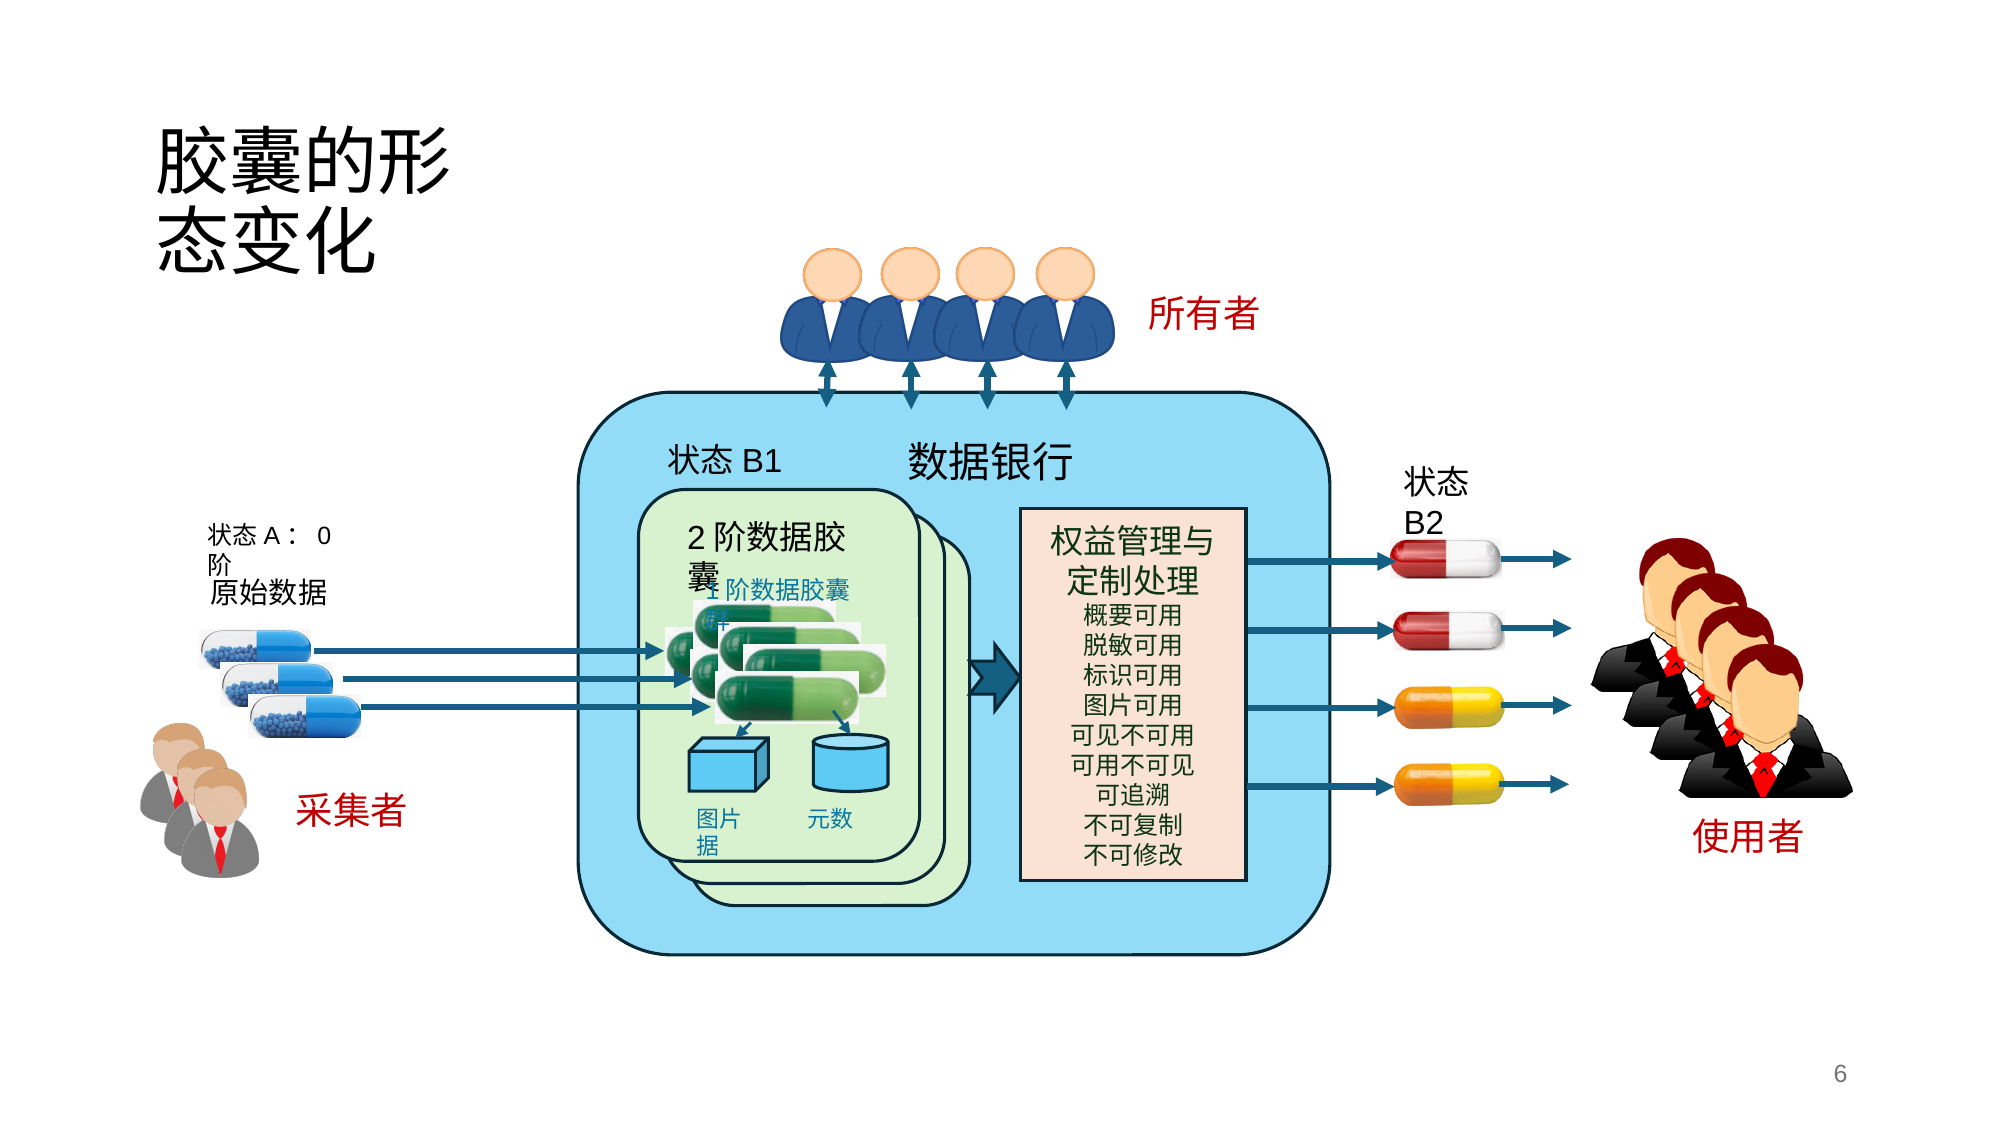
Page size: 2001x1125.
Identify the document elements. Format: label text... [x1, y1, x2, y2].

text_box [164, 749, 259, 879]
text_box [139, 246, 1853, 956]
picture [248, 693, 361, 739]
title 胶囊的形态变化 [140, 115, 531, 244]
slide_number ‹#› [1412, 1042, 1863, 1103]
